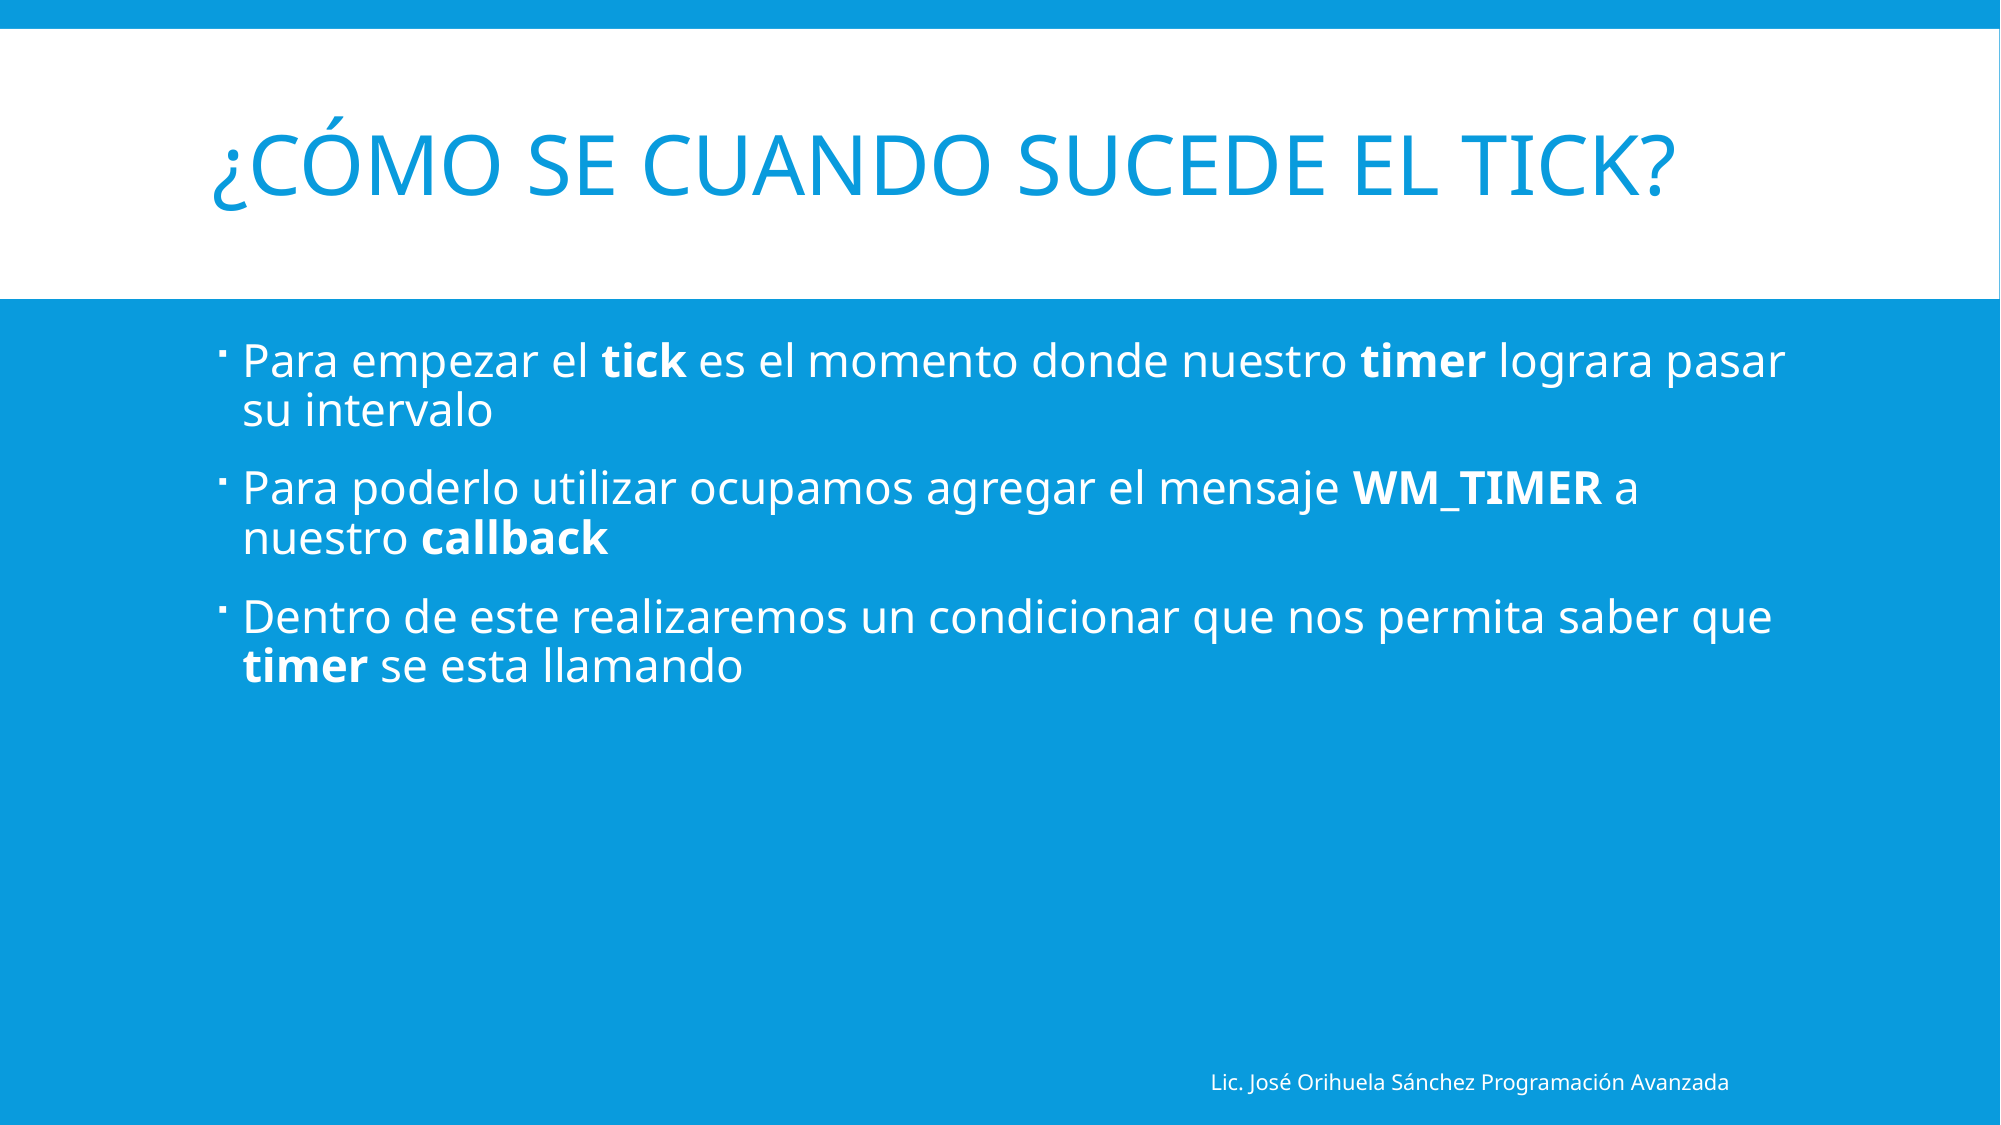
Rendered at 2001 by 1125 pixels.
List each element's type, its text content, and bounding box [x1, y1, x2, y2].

footer Lic. José Orihuela Sánchez Programación Avanzada [918, 1053, 1746, 1114]
title ¿Cómo se cuando sucede el tick? [197, 46, 1803, 295]
list Para empezar el tick es el momento donde nuestro timer lograra pasar su intervalo Para poderlo utilizar ocupamos agregar el mensaje WM_TIMER a nuestro callback Dentro de este realizaremos un condicionar que nos permita saber que timer se esta llamando [197, 329, 1803, 1020]
